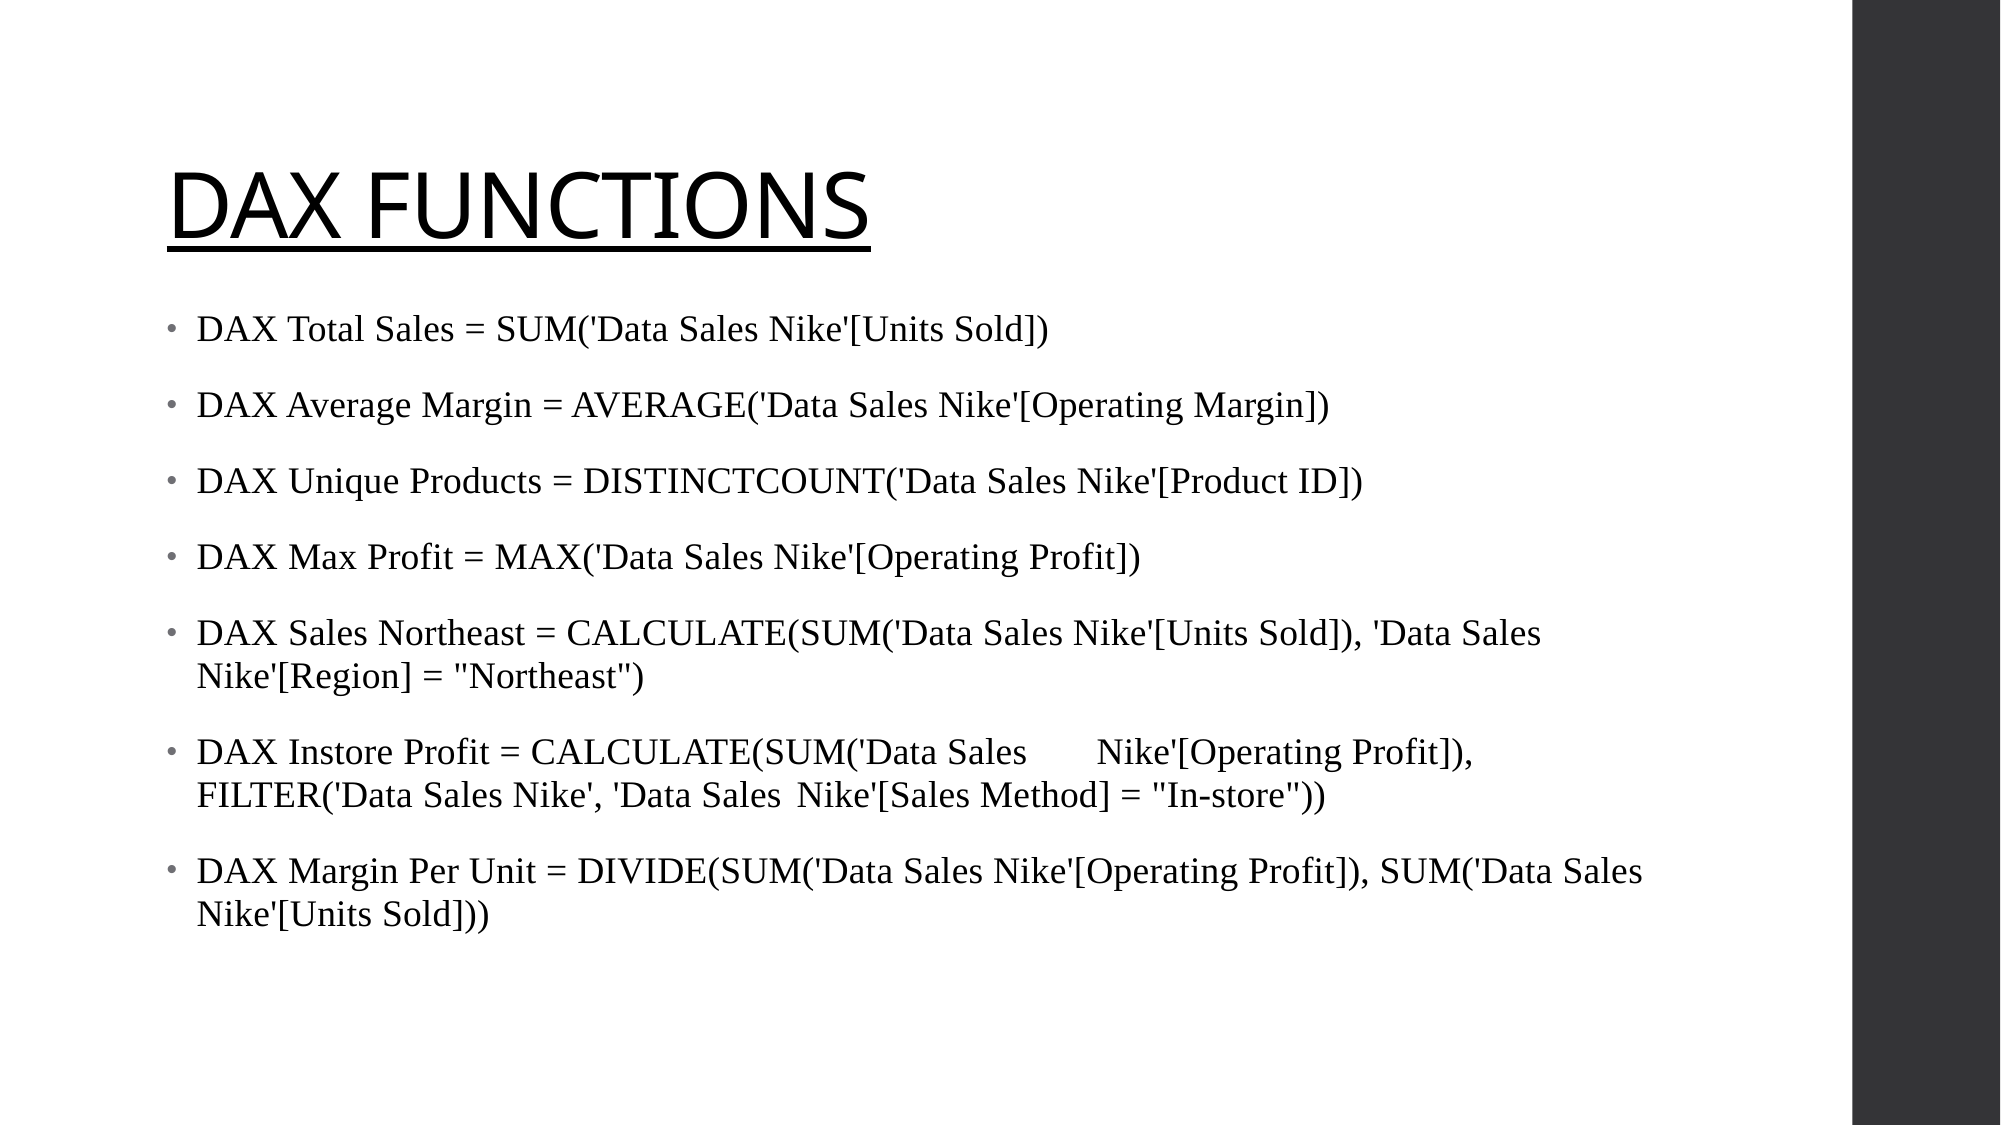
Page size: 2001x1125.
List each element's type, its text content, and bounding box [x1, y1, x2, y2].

title DAX FUNCTIONS [151, 98, 1797, 267]
list DAX Total Sales = SUM('Data Sales Nike'[Units Sold]) DAX Average Margin = AVERAGE('Data Sales Nike'[Operating Margin]) DAX Unique Products = DISTINCTCOUNT('Data Sales Nike'[Product ID]) DAX Max Profit = MAX('Data Sales Nike'[Operating Profit]) DAX Sales Northeast = CALCULATE(SUM('Data Sales Nike'[Units Sold]), 'Data Sales Nike'[Region] = "Northeast") DAX Instore Profit = CALCULATE(SUM('Data Sales Nike'[Operating Profit]), FILTER('Data Sales Nike', 'Data Sales Nike'[Sales Method] = "In-store")) DAX Margin Per Unit = DIVIDE(SUM('Data Sales Nike'[Operating Profit]), SUM('Data Sales Nike'[Units Sold])) [151, 299, 1688, 1014]
